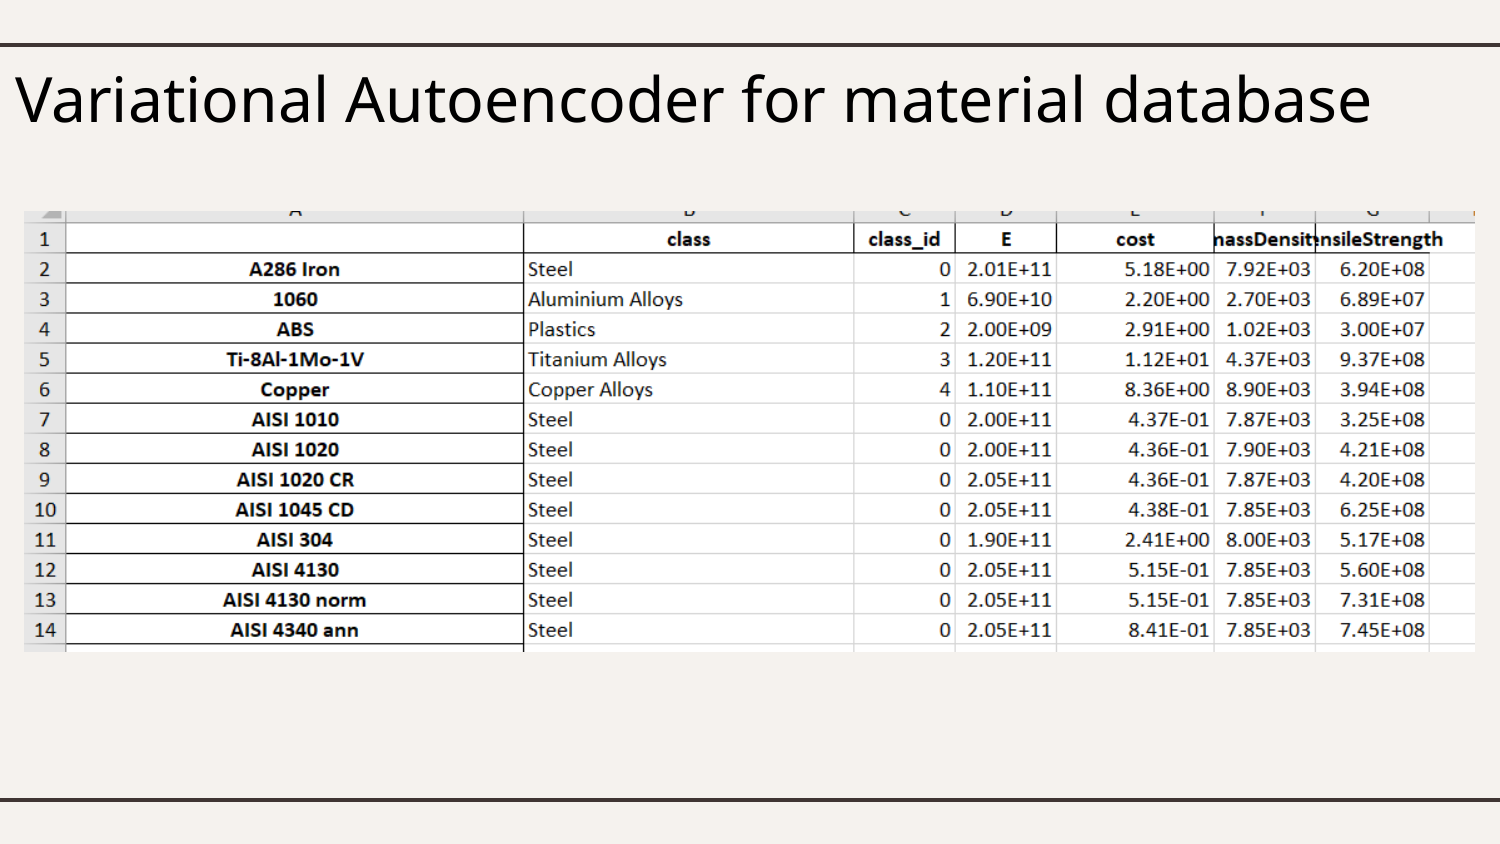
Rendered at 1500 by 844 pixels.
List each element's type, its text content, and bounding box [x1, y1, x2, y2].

picture [24, 211, 1476, 652]
title Variational Autoencoder for material database [0, 44, 1500, 139]
